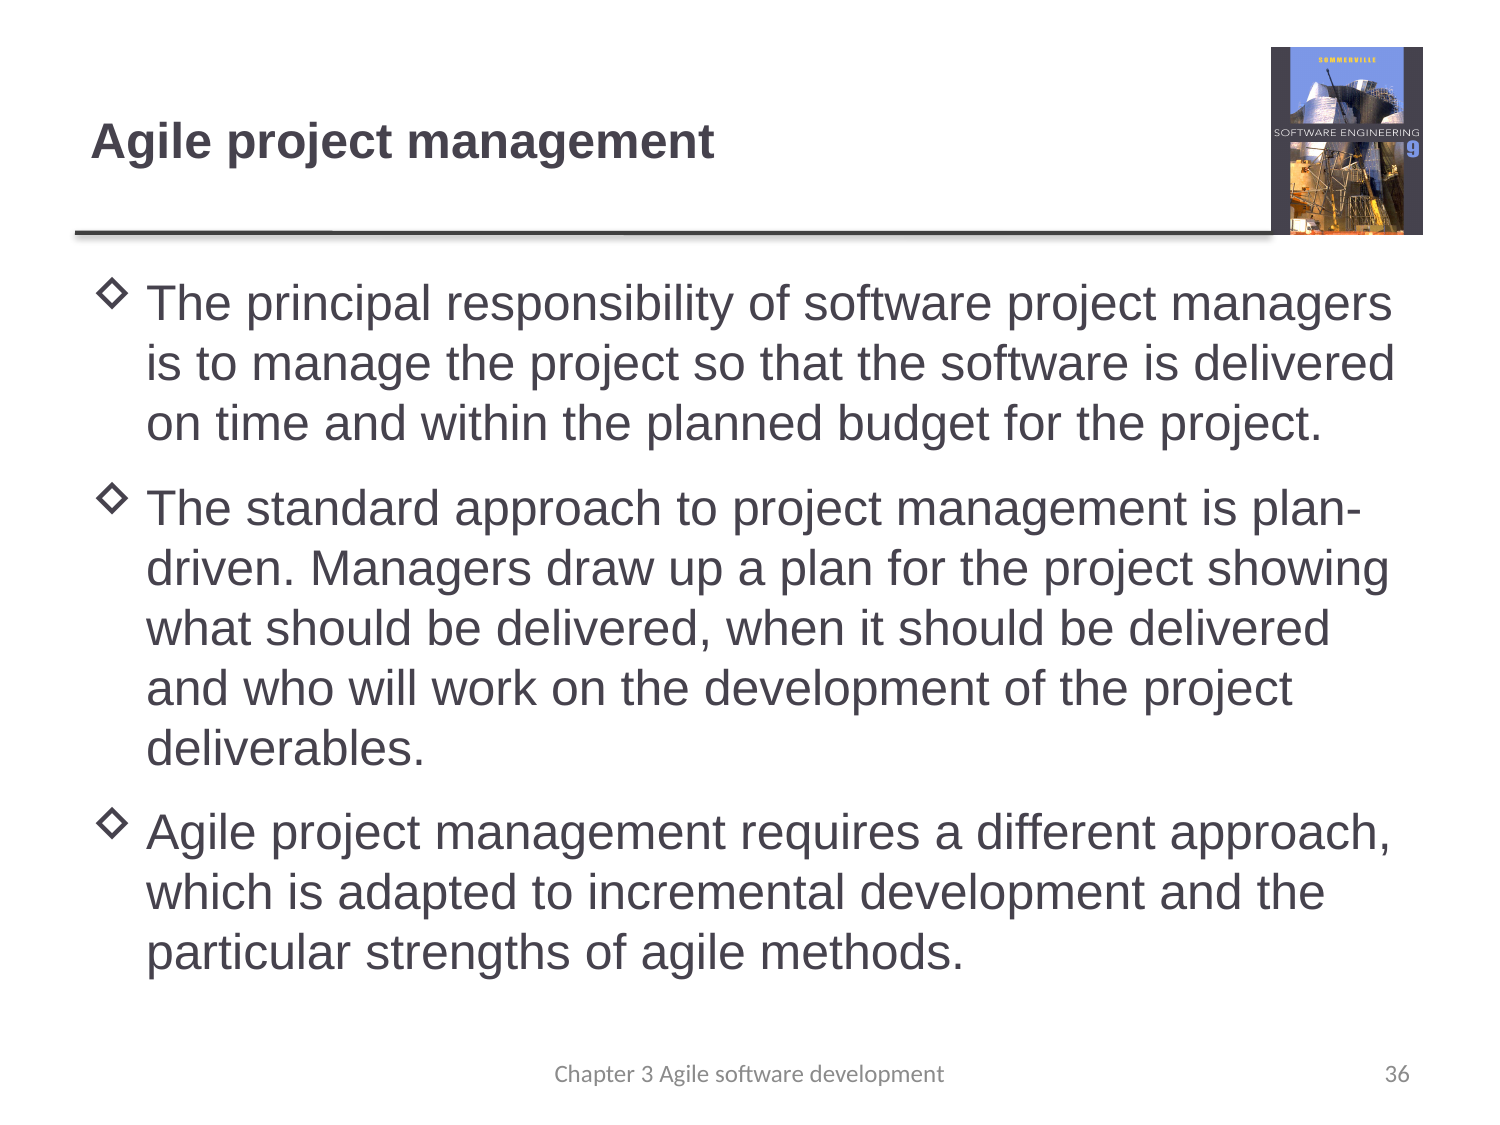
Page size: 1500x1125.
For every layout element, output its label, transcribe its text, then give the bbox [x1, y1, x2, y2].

slide_number 36 [1074, 1042, 1425, 1103]
picture [1272, 47, 1423, 235]
title Agile project management [74, 44, 1272, 233]
footer Chapter 3 Agile software development [512, 1042, 988, 1103]
list The principal responsibility of software project managers is to manage the project so that the software is delivered on time and within the planned budget for the project. The standard approach to project management is plan-driven. Managers draw up a plan for the project showing what should be delivered, when it should be delivered and who will work on the development of the project deliverables. Agile project management requires a different approach, which is adapted to incremental development and the particular strengths of agile methods. [75, 262, 1425, 1005]
